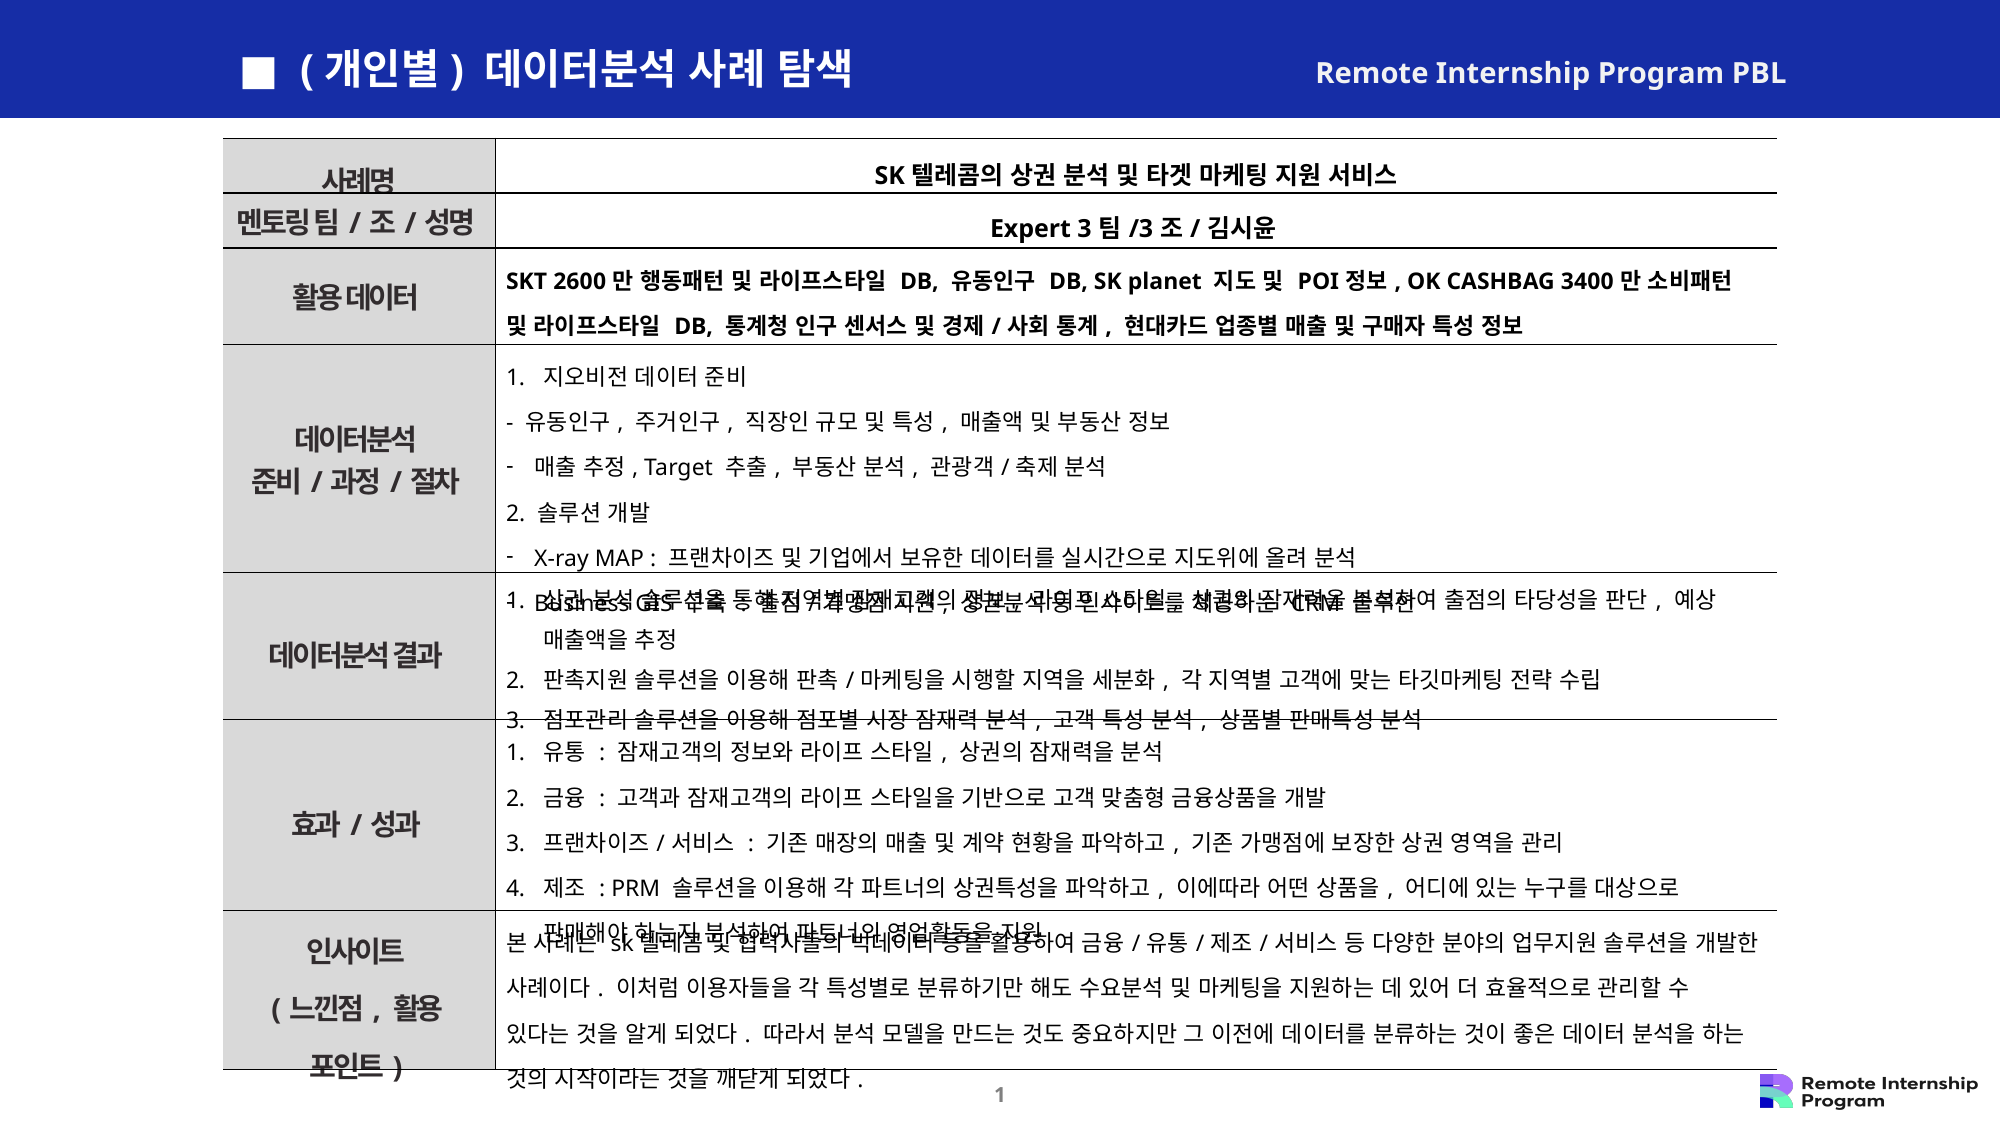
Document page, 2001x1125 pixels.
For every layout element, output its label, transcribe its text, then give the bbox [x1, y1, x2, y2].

table_cell 데이터분석 결과 [223, 573, 495, 719]
table_cell 멘토링 팀/조/성명 [223, 194, 495, 247]
table_cell 지오비전 데이터 준비 - 유동인구, 주거인구, 직장인 규모 및 특성, 매출액 및 부동산 정보 매출 추정, Target 추출, 부동산 분석, 관광객/축제 분석 2. 솔루션 개발 X-ray MAP : 프랜차이즈 및 기업에서 보유한 데이터를 실시간으로 지도위에 올려 분석 Business GIS 구축 : 출점/가맹점 지원, 상권분석 등 인사이트를 제공하는 CRM 솔루션 [496, 345, 1777, 572]
table_cell 유통 : 잠재고객의 정보와 라이프 스타일, 상권의 잠재력을 분석 금융 : 고객과 잠재고객의 라이프 스타일을 기반으로 고객 맞춤형 금융상품을 개발 프랜차이즈/서비스 : 기존 매장의 매출 및 계약 현황을 파악하고, 기존 가맹점에 보장한 상권 영역을 관리 제조 : PRM 솔루션을 이용해 각 파트너의 상권특성을 파악하고, 이에따라 어떤 상품을, 어디에 있는 누구를 대상으로 판매해야 하는지 분석하여 파트너의 영업활동을 지원 [496, 720, 1777, 910]
text_box Remote Internship Program PBL [1300, 47, 1802, 97]
table_header 사례명 [223, 139, 495, 192]
table_cell SKT 2600만 행동패턴 및 라이프스타일 DB, 유동인구 DB, SK planet 지도 및 POI정보, OK CASHBAG 3400만 소비패턴 및 라이프스타일 DB, 통계청 인구 센서스 및 경제/사회 통계, 현대카드 업종별 매출 및 구매자 특성 정보 [496, 249, 1777, 344]
table_header SK텔레콤의 상권 분석 및 타겟 마케팅 지원 서비스 [496, 139, 1777, 192]
table_cell 활용 데이터 [223, 249, 495, 344]
table_cell 상권 분석 솔루션을 통해 지역별 잠재고객의 정보, 라이프 스타일, 상권의 잠재력을 분석하여 출점의 타당성을 판단, 예상 매출액을 추정 판촉지원 솔루션을 이용해 판촉/마케팅을 시행할 지역을 세분화, 각 지역별 고객에 맞는 타깃마케팅 전략 수립 점포관리 솔루션을 이용해 점포별 시장 잠재력 분석, 고객 특성 분석, 상품별 판매특성 분석 [496, 573, 1777, 719]
table_cell 본 사례는 sk텔레콤 및 협력사들의 빅데이터 등을 활용하여 금융/유통/제조/서비스 등 다양한 분야의 업무지원 솔루션을 개발한 사례이다. 이처럼 이용자들을 각 특성별로 분류하기만 해도 수요분석 및 마케팅을 지원하는 데 있어 더 효율적으로 관리할 수 있다는 것을 알게 되었다. 따라서 분석 모델을 만드는 것도 중요하지만 그 이전에 데이터를 분류하는 것이 좋은 데이터 분석을 하는 것의 시작이라는 것을 깨닫게 되었다. [496, 911, 1777, 1069]
picture [1760, 1074, 1978, 1110]
text_box ■ (개인별) 데이터분석 사례 탐색 [224, 35, 870, 101]
table_cell Expert 3팀/3조/김시윤 [496, 194, 1777, 247]
table_cell 효과/성과 [223, 720, 495, 910]
table_cell 데이터분석 준비/과정/절차 [223, 345, 495, 572]
table_cell 인사이트 (느낀점, 활용 포인트) [223, 911, 495, 1069]
